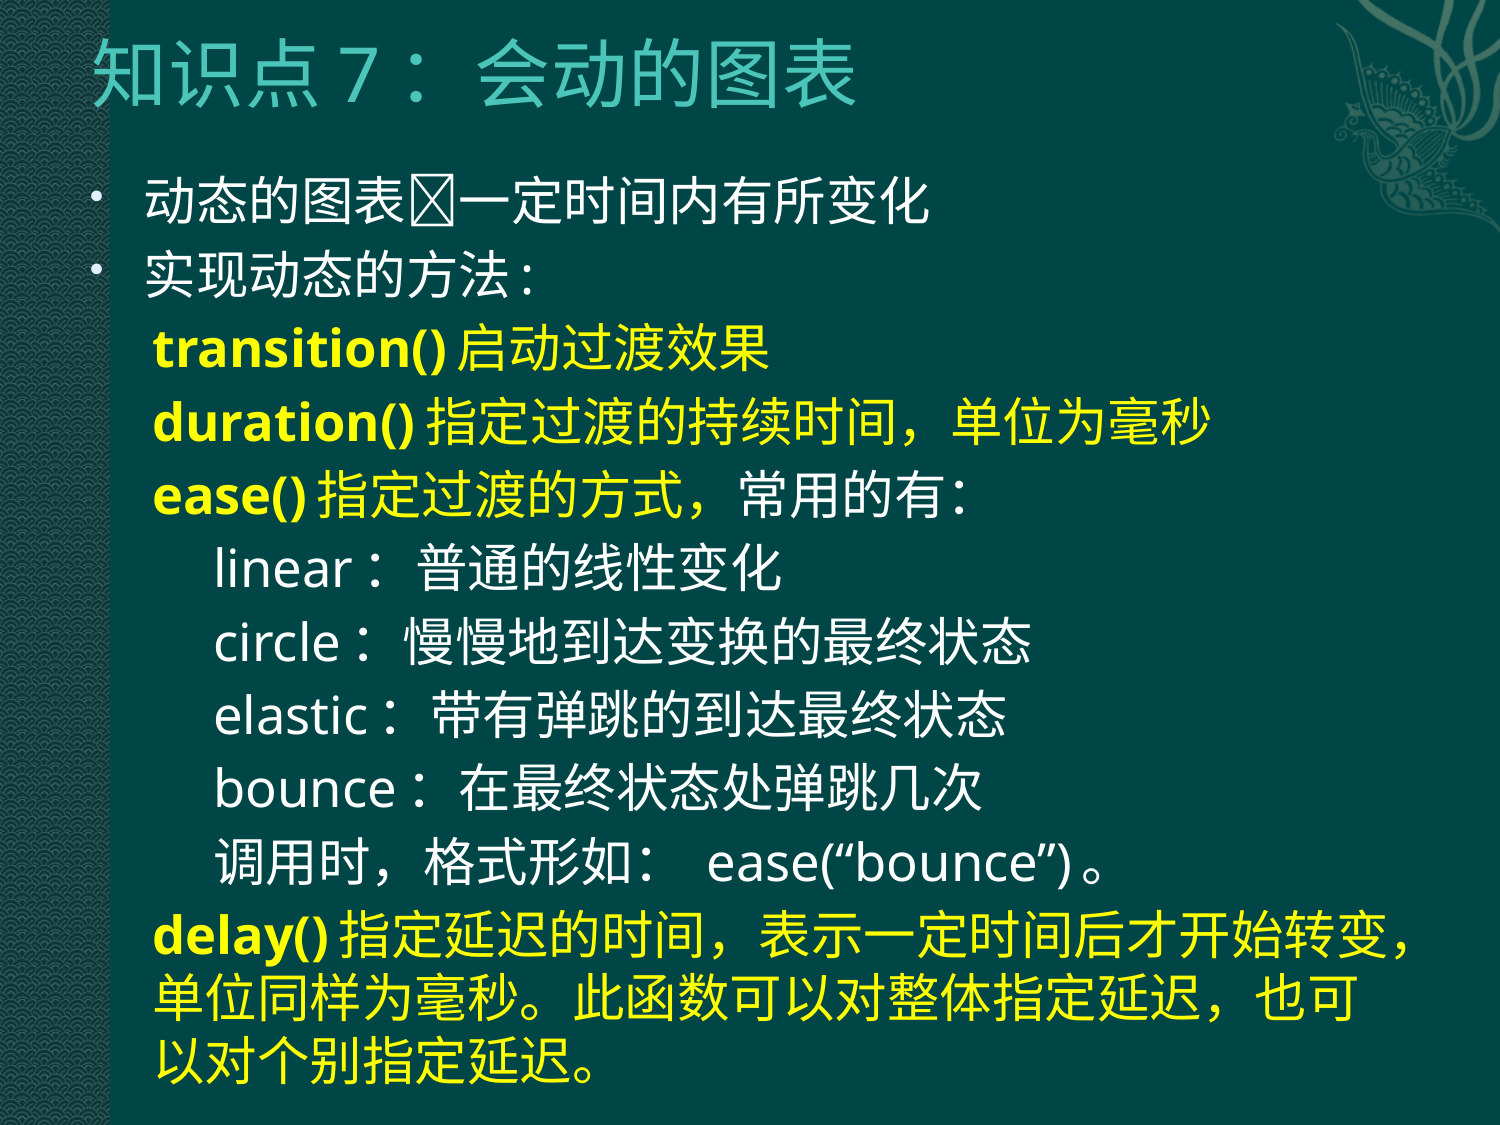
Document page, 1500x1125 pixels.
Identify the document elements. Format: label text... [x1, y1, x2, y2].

title 知识点7：会动的图表 [76, 19, 1353, 126]
picture [0, 0, 110, 1125]
list 动态的图表一定时间内有所变化 实现动态的方法: transition()启动过渡效果 duration()指定过渡的持续时间，单位为毫秒 ease()指定过渡的方式，常用的有： linear：普通的线性变化 circle：慢慢地到达变换的最终状态 elastic：带有弹跳的到达最终状态 bounce：在最终状态处弹跳几次 调用时，格式形如： ease(“bounce”)。 delay()指定延迟的时间，表示一定时间后才开始转变，单位同样为毫秒。此函数可以对整体指定延迟，也可以对个别指定延迟。 [76, 160, 1427, 1106]
